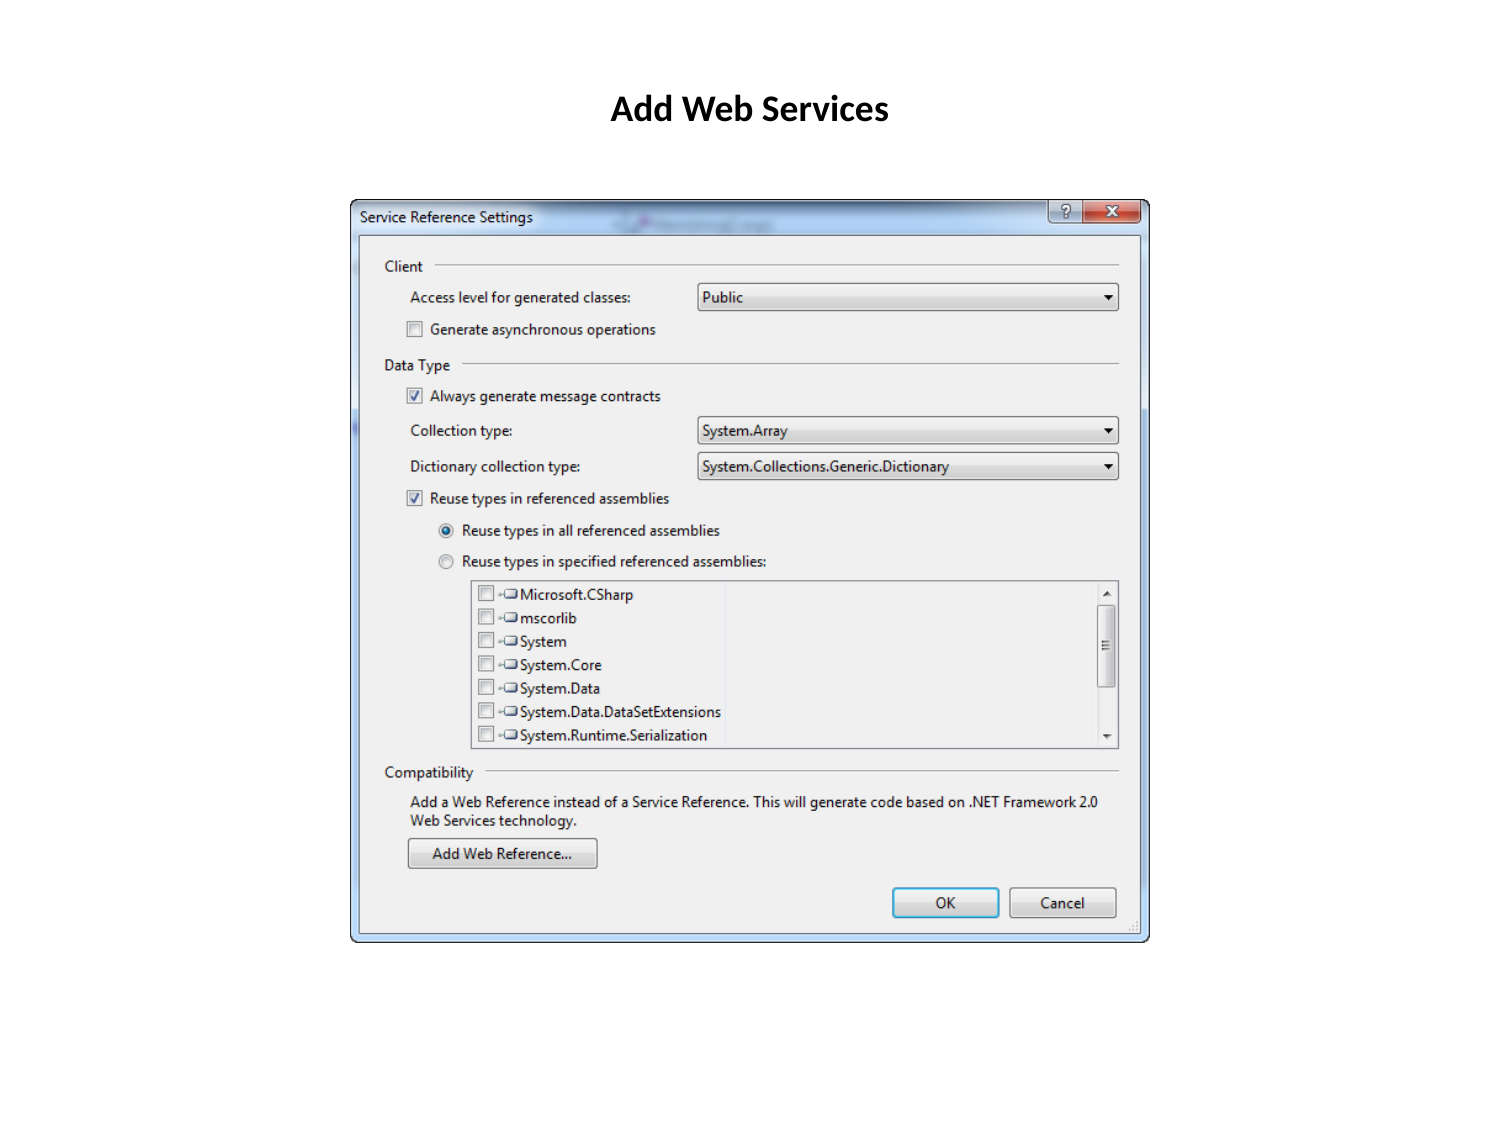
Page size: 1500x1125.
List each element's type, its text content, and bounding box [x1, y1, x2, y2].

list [350, 199, 1151, 943]
text_box Add Web Services [50, 76, 1450, 137]
